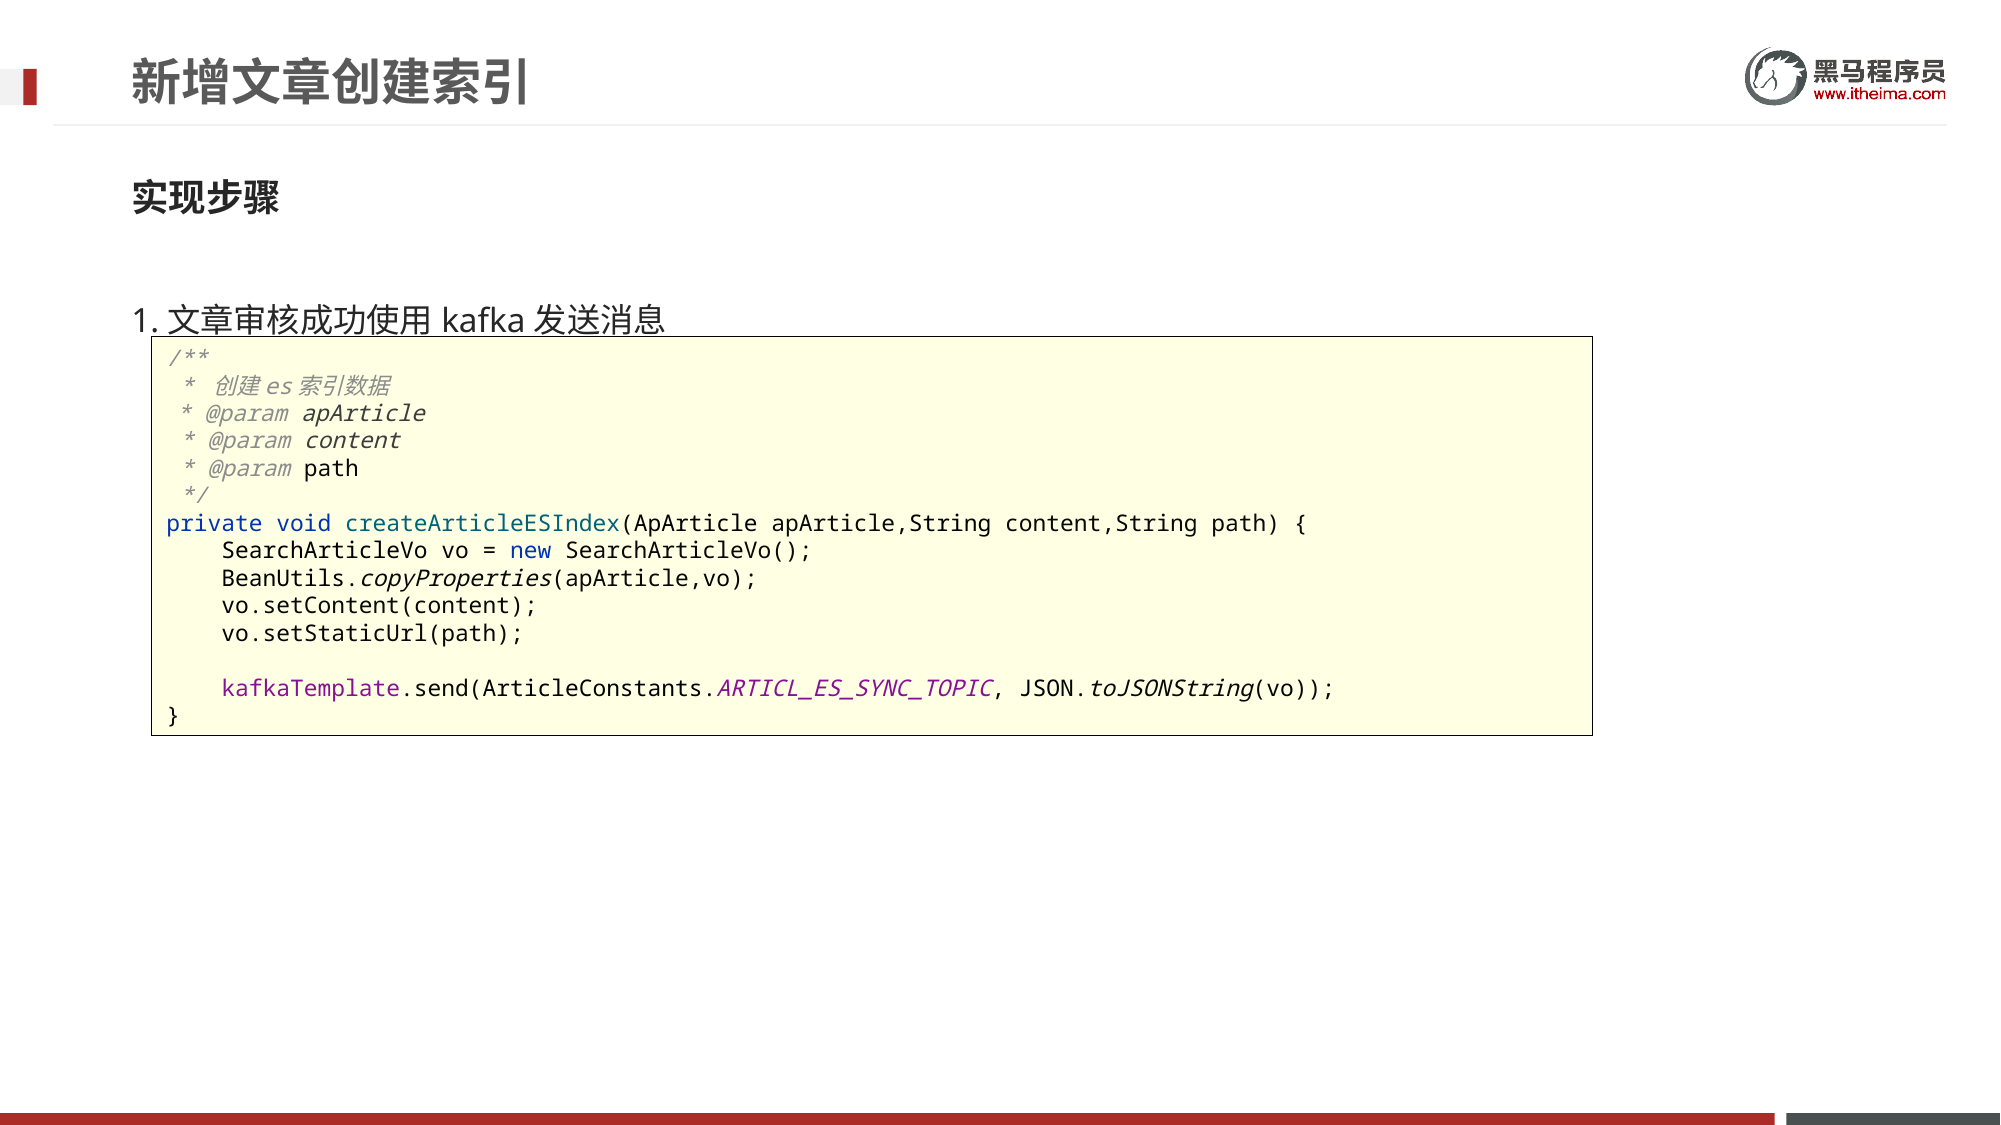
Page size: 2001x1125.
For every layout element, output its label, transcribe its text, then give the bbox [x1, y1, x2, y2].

text_box /** * 创建es索引数据 * @param apArticle * @param content * @param path */ private void createArticleESIndex(ApArticle apArticle,String content,String path) { SearchArticleVo vo = new SearchArticleVo(); BeanUtils.copyProperties(apArticle,vo); vo.setContent(content); vo.setStaticUrl(path); kafkaTemplate.send(ArticleConstants.ARTICL_ES_SYNC_TOPIC, JSON.toJSONString(vo)); } [151, 336, 1593, 736]
picture [1744, 46, 1946, 106]
list 实现步骤 [116, 154, 1872, 239]
list 1.文章审核成功使用kafka发送消息 [116, 271, 1872, 357]
title 新增文章创建索引 [116, 38, 1556, 124]
